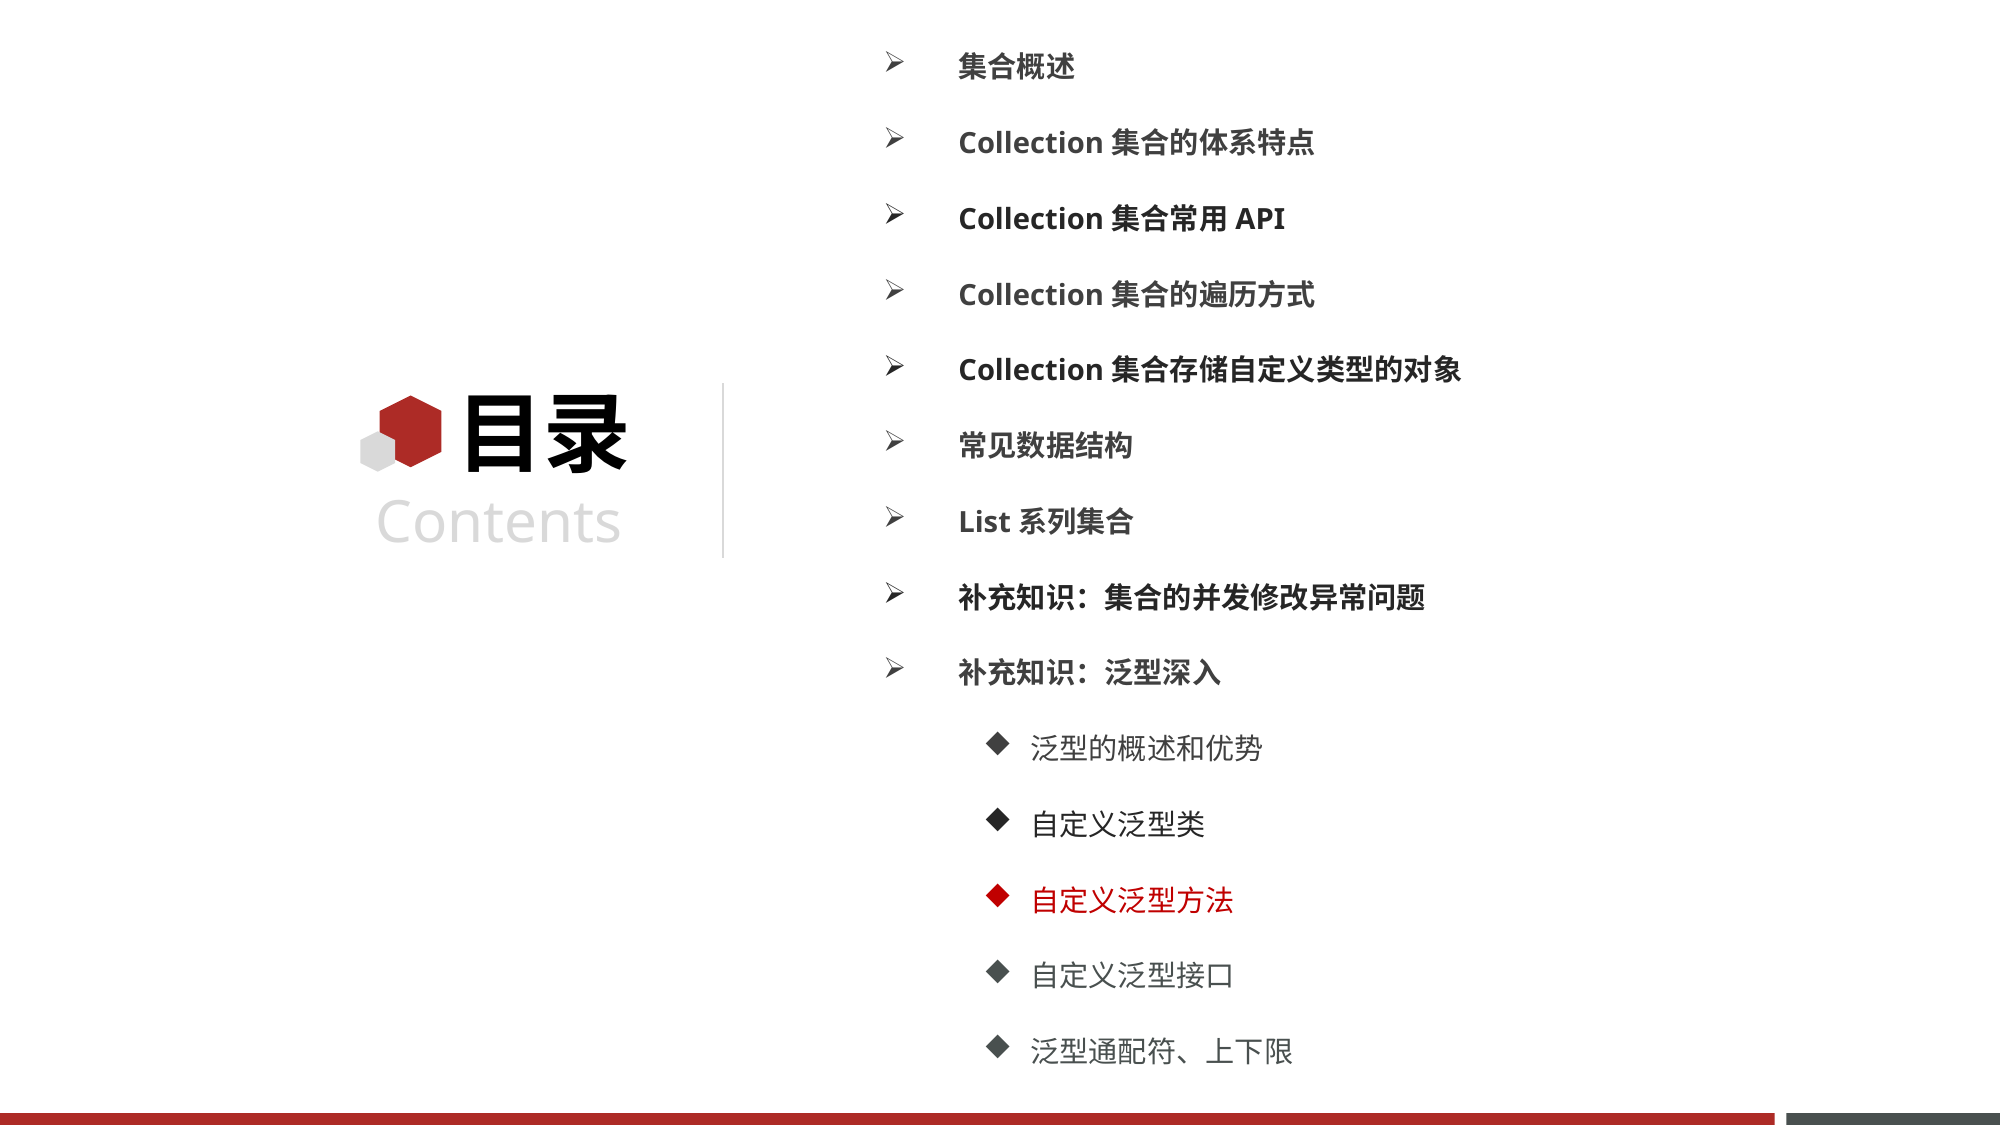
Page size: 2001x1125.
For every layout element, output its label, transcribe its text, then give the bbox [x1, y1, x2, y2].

list 集合概述 Collection集合的体系特点 Collection集合常用API Collection集合的遍历方式 Collection集合存储自定义类型的对象 常见数据结构 List系列集合 补充知识：集合的并发修改异常问题 补充知识：泛型深入 泛型的概述和优势 自定义泛型类 自定义泛型方法 自定义泛型接口 泛型通配符、上下限 [868, 229, 1849, 928]
